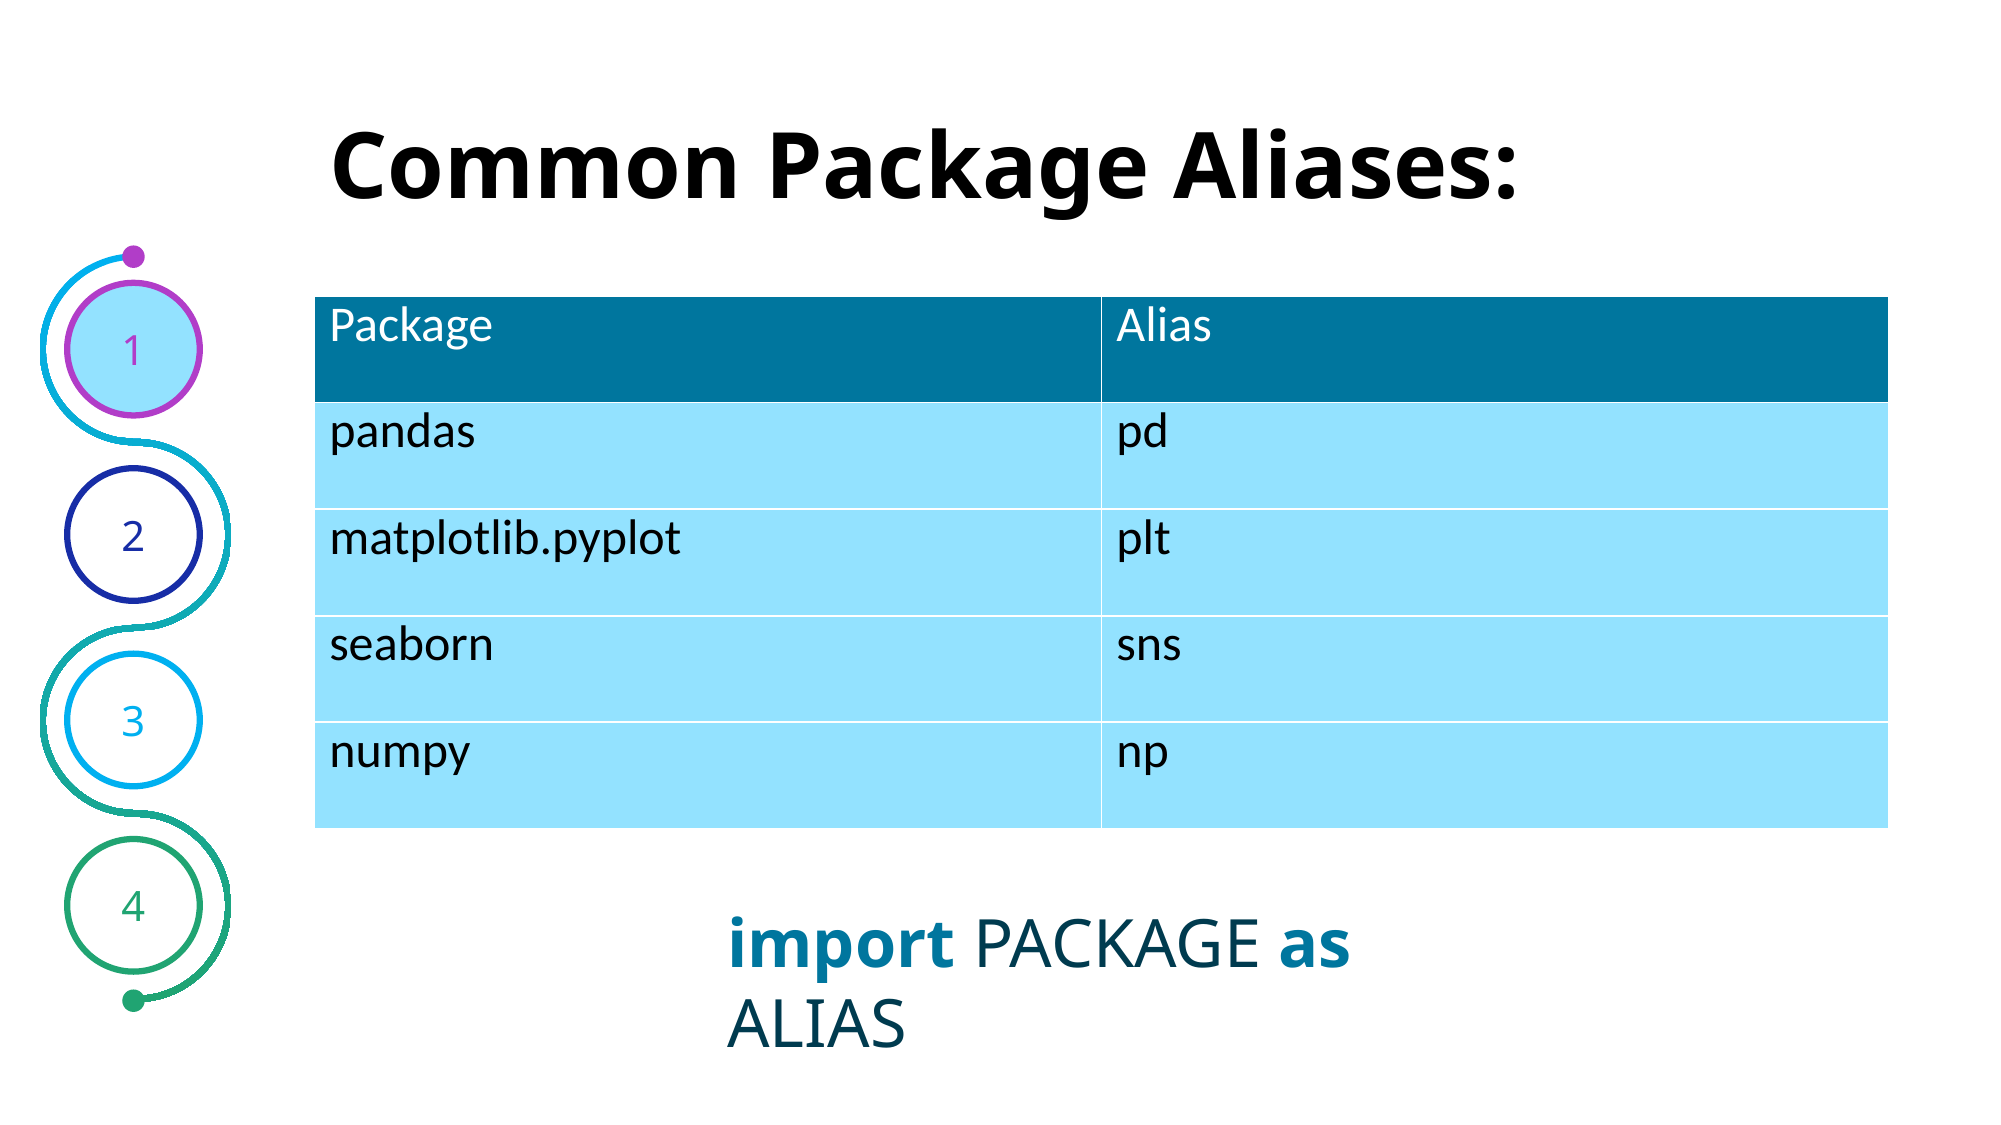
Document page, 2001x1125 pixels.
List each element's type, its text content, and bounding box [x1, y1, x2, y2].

table_cell matplotlib.pyplot [315, 510, 1101, 615]
table_cell pd [1102, 403, 1888, 508]
table_cell pandas [315, 403, 1101, 508]
text_box 3 [67, 653, 200, 787]
table_cell seaborn [315, 617, 1101, 721]
table_cell numpy [315, 723, 1101, 828]
table_header Package [315, 297, 1101, 402]
text_box import PACKAGE as ALIAS [712, 893, 1464, 1069]
text_box 2 [67, 468, 200, 601]
table_header Alias [1102, 297, 1888, 402]
table_cell np [1102, 723, 1888, 828]
table_cell plt [1102, 510, 1888, 615]
text_box 1 [67, 282, 200, 416]
title Common Package Aliases: [314, 59, 1863, 278]
text_box [122, 989, 145, 1012]
text_box [122, 245, 145, 268]
table_cell sns [1102, 617, 1888, 721]
text_box [39, 254, 232, 1002]
text_box 4 [67, 838, 200, 972]
